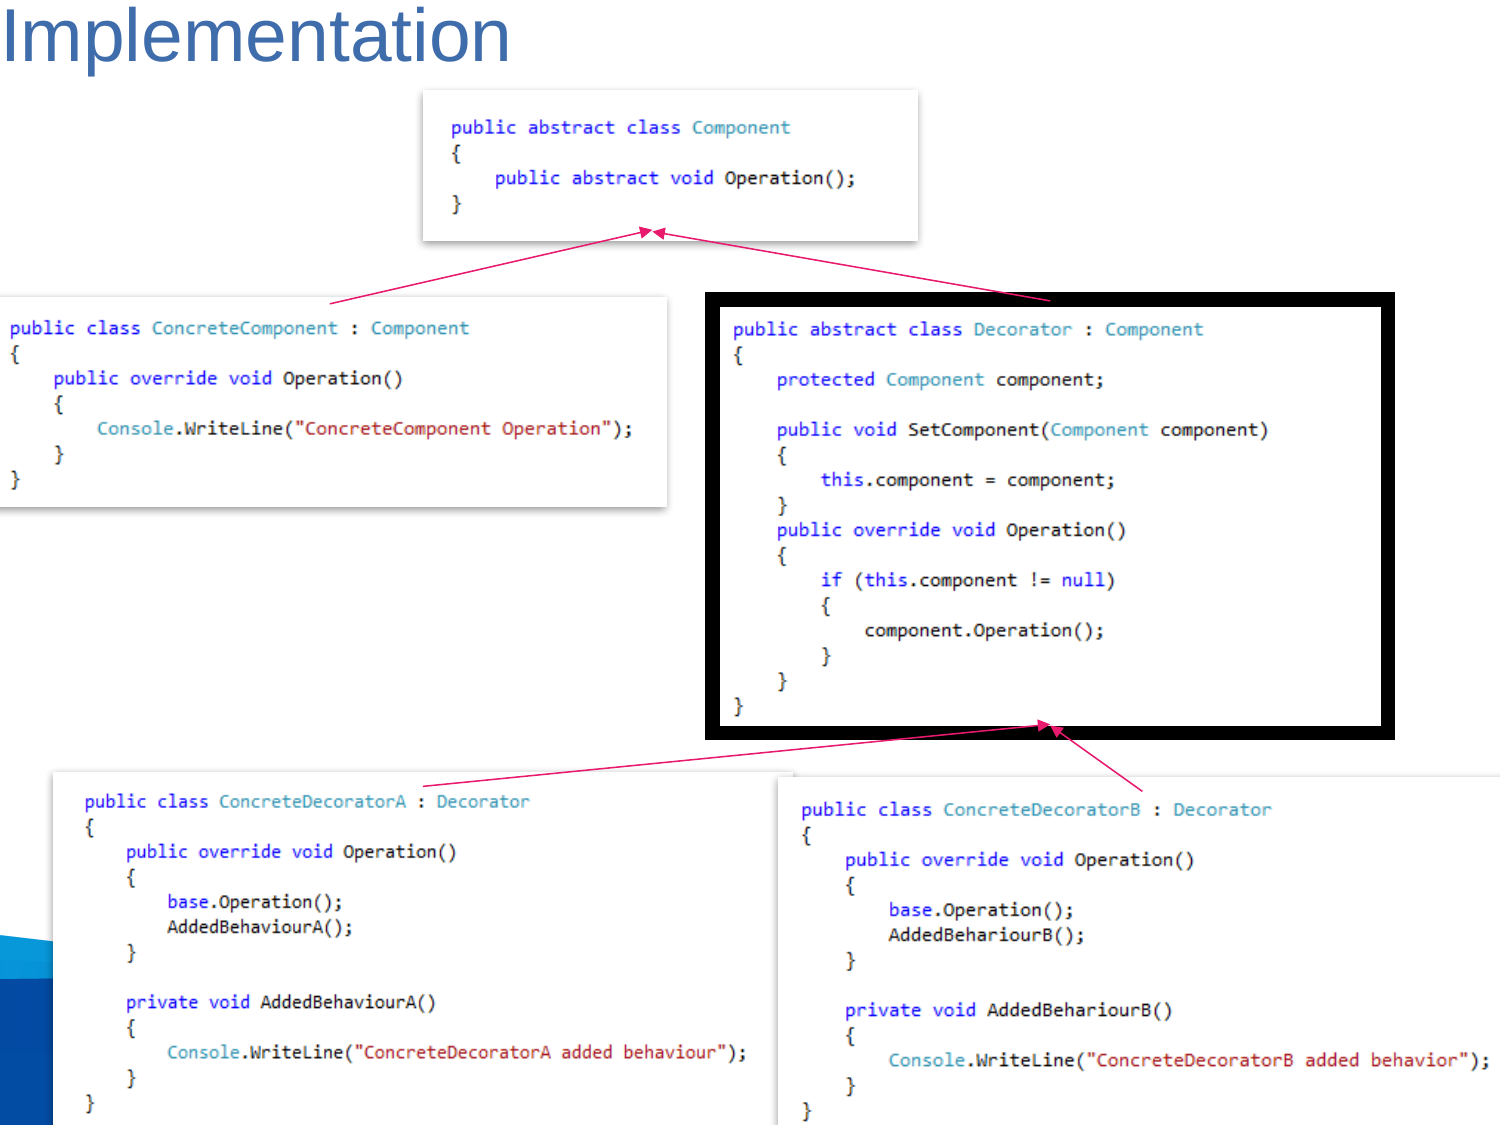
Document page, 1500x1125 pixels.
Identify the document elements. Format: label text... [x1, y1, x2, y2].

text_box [652, 231, 1051, 302]
picture [10, 935, 53, 940]
picture [437, 104, 904, 228]
title Implementation [0, 0, 1381, 167]
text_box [422, 724, 1050, 787]
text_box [1049, 725, 1143, 792]
picture [719, 306, 1381, 726]
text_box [329, 229, 653, 304]
picture [2, 311, 653, 494]
picture [0, 979, 53, 1125]
picture [792, 791, 1493, 1123]
picture [66, 786, 779, 1123]
